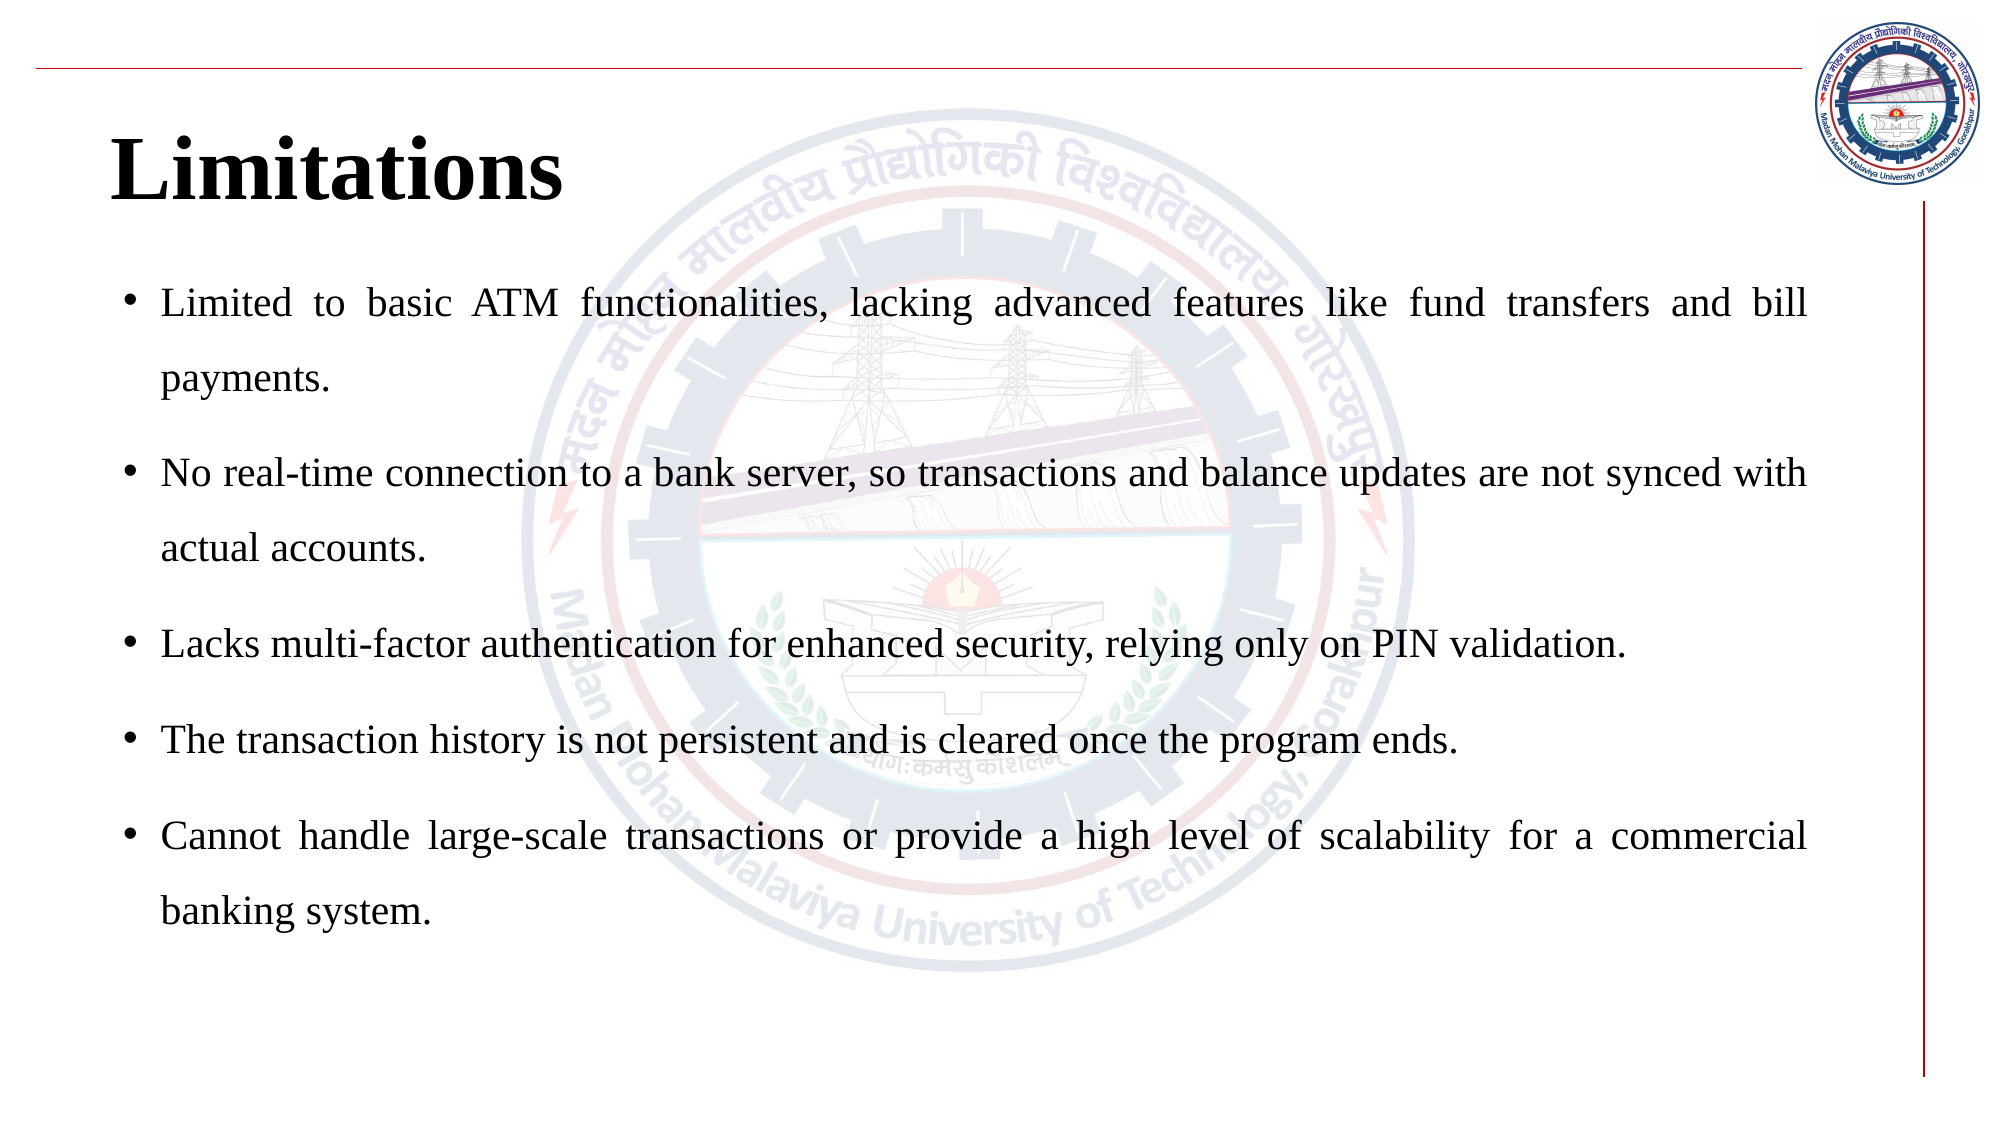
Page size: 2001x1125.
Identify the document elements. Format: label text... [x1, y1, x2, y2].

list Limited to basic ATM functionalities, lacking advanced features like fund transfers and bill payments. No real-time connection to a bank server, so transactions and balance updates are not synced with actual accounts. Lacks multi-factor authentication for enhanced security, relying only on PIN validation. The transaction history is not persistent and is cleared once the program ends. Cannot handle large-scale transactions or provide a high level of scalability for a commercial banking system. [108, 241, 516, 952]
picture [1815, 21, 1981, 185]
list Limited to basic ATM functionalities, lacking advanced features like fund transfers and bill payments. No real-time connection to a bank server, so transactions and balance updates are not synced with actual accounts. Lacks multi-factor authentication for enhanced security, relying only on PIN validation. The transaction history is not persistent and is cleared once the program ends. Cannot handle large-scale transactions or provide a high level of scalability for a commercial banking system. [1418, 241, 1825, 952]
title Limitations [95, 53, 952, 287]
picture [521, 107, 1415, 973]
